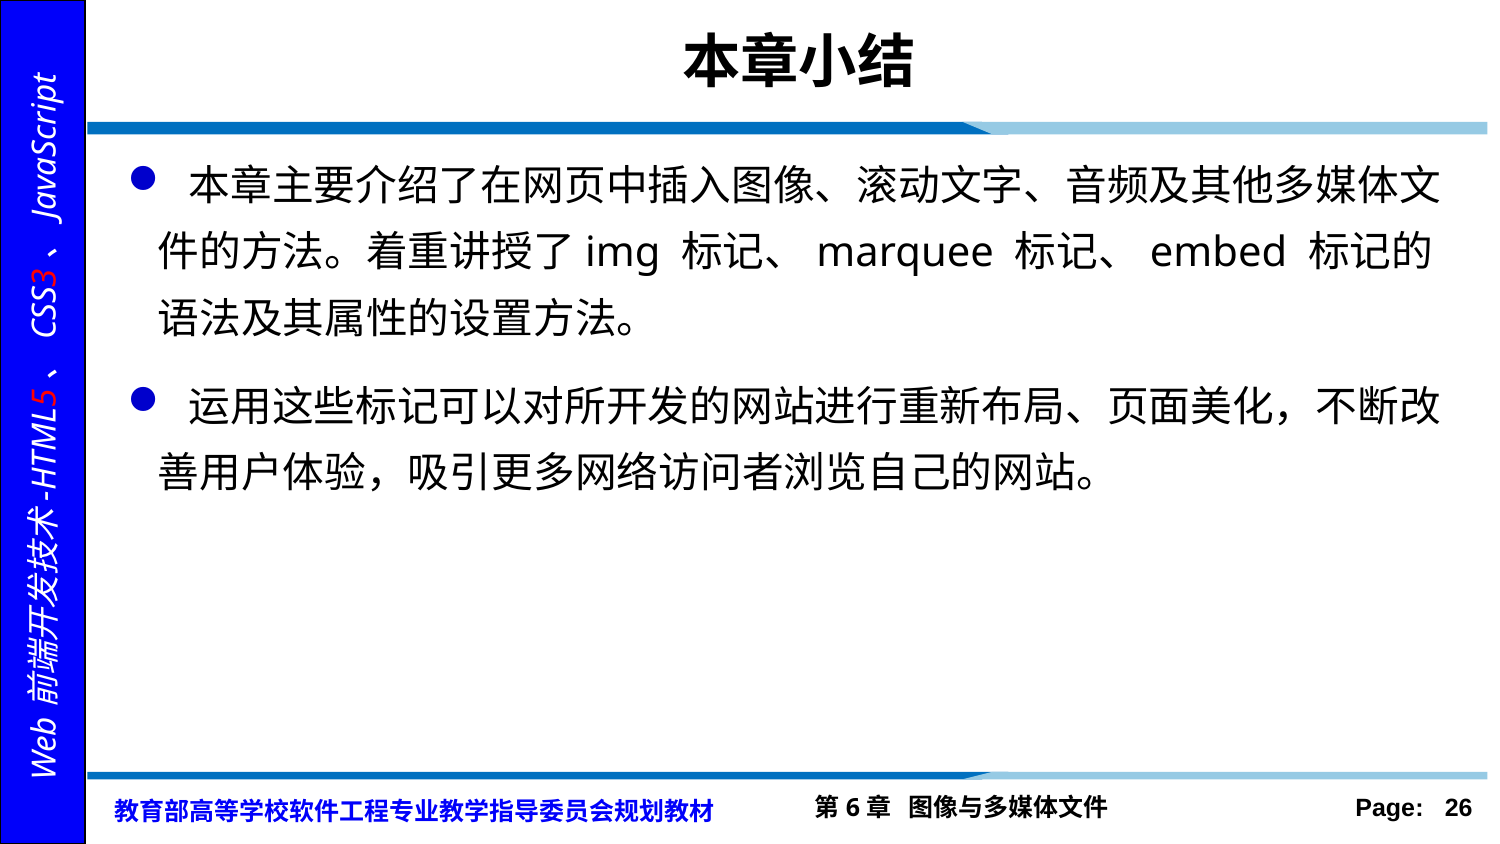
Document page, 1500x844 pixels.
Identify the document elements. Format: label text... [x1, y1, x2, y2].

title 本章小结 [161, 11, 1436, 106]
list 本章主要介绍了在网页中插入图像、滚动文字、音频及其他多媒体文件的方法。着重讲授了img 标记、marquee 标记、embed 标记的语法及其属性的设置方法。 运用这些标记可以对所开发的网站进行重新布局、页面美化，不断改善用户体验，吸引更多网络访问者浏览自己的网站。 [111, 133, 1484, 760]
